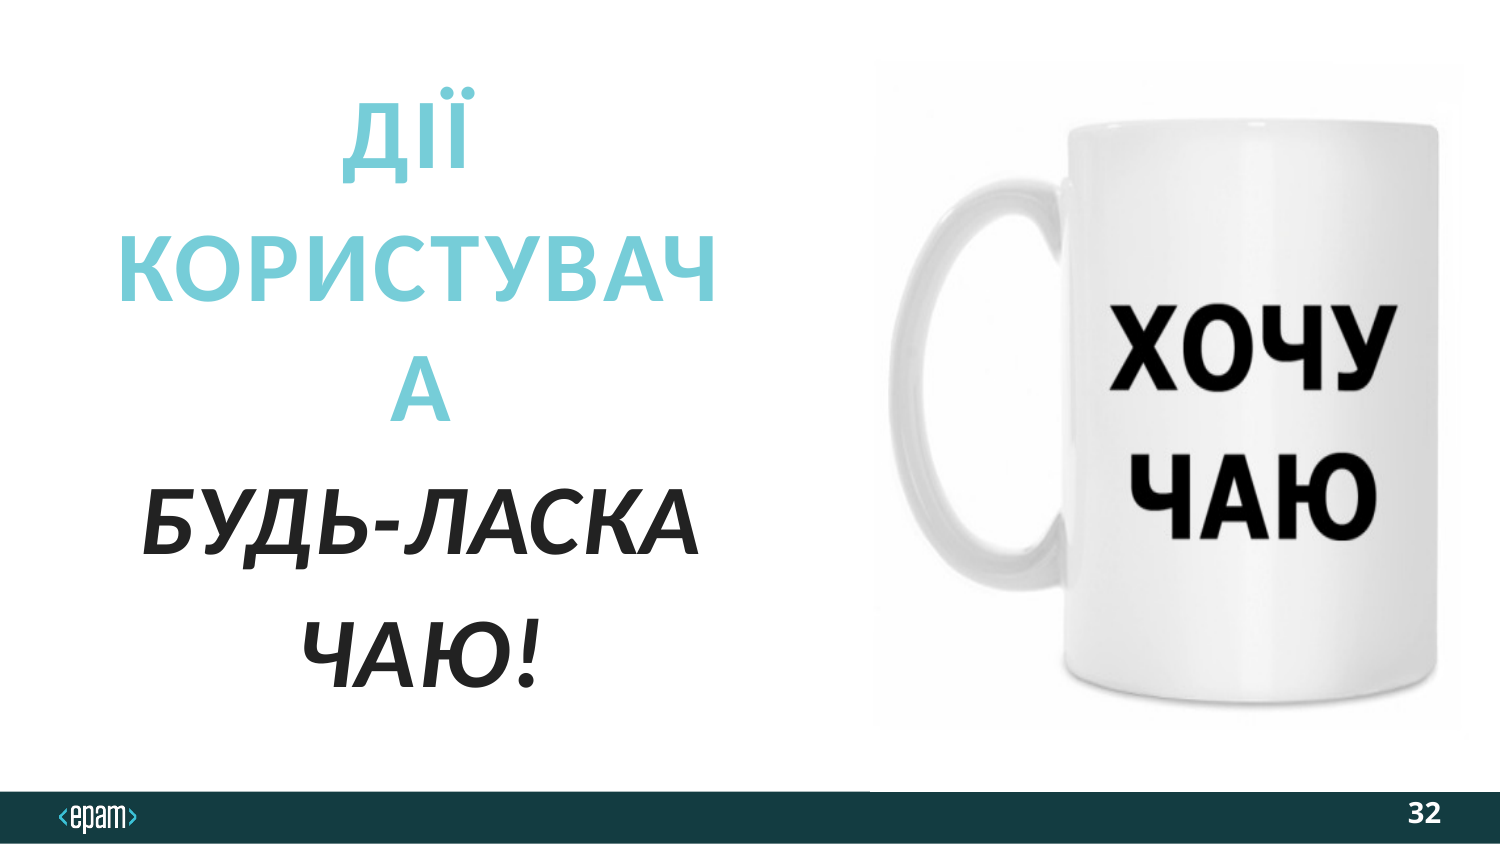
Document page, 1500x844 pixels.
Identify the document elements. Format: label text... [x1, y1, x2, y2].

list ДІЇ КОРИСТУВАЧА [93, 68, 748, 332]
list БУДЬ-ЛАСКА ЧАЮ! [93, 454, 748, 652]
picture [870, 0, 1500, 792]
slide_number 32 [1216, 792, 1442, 844]
